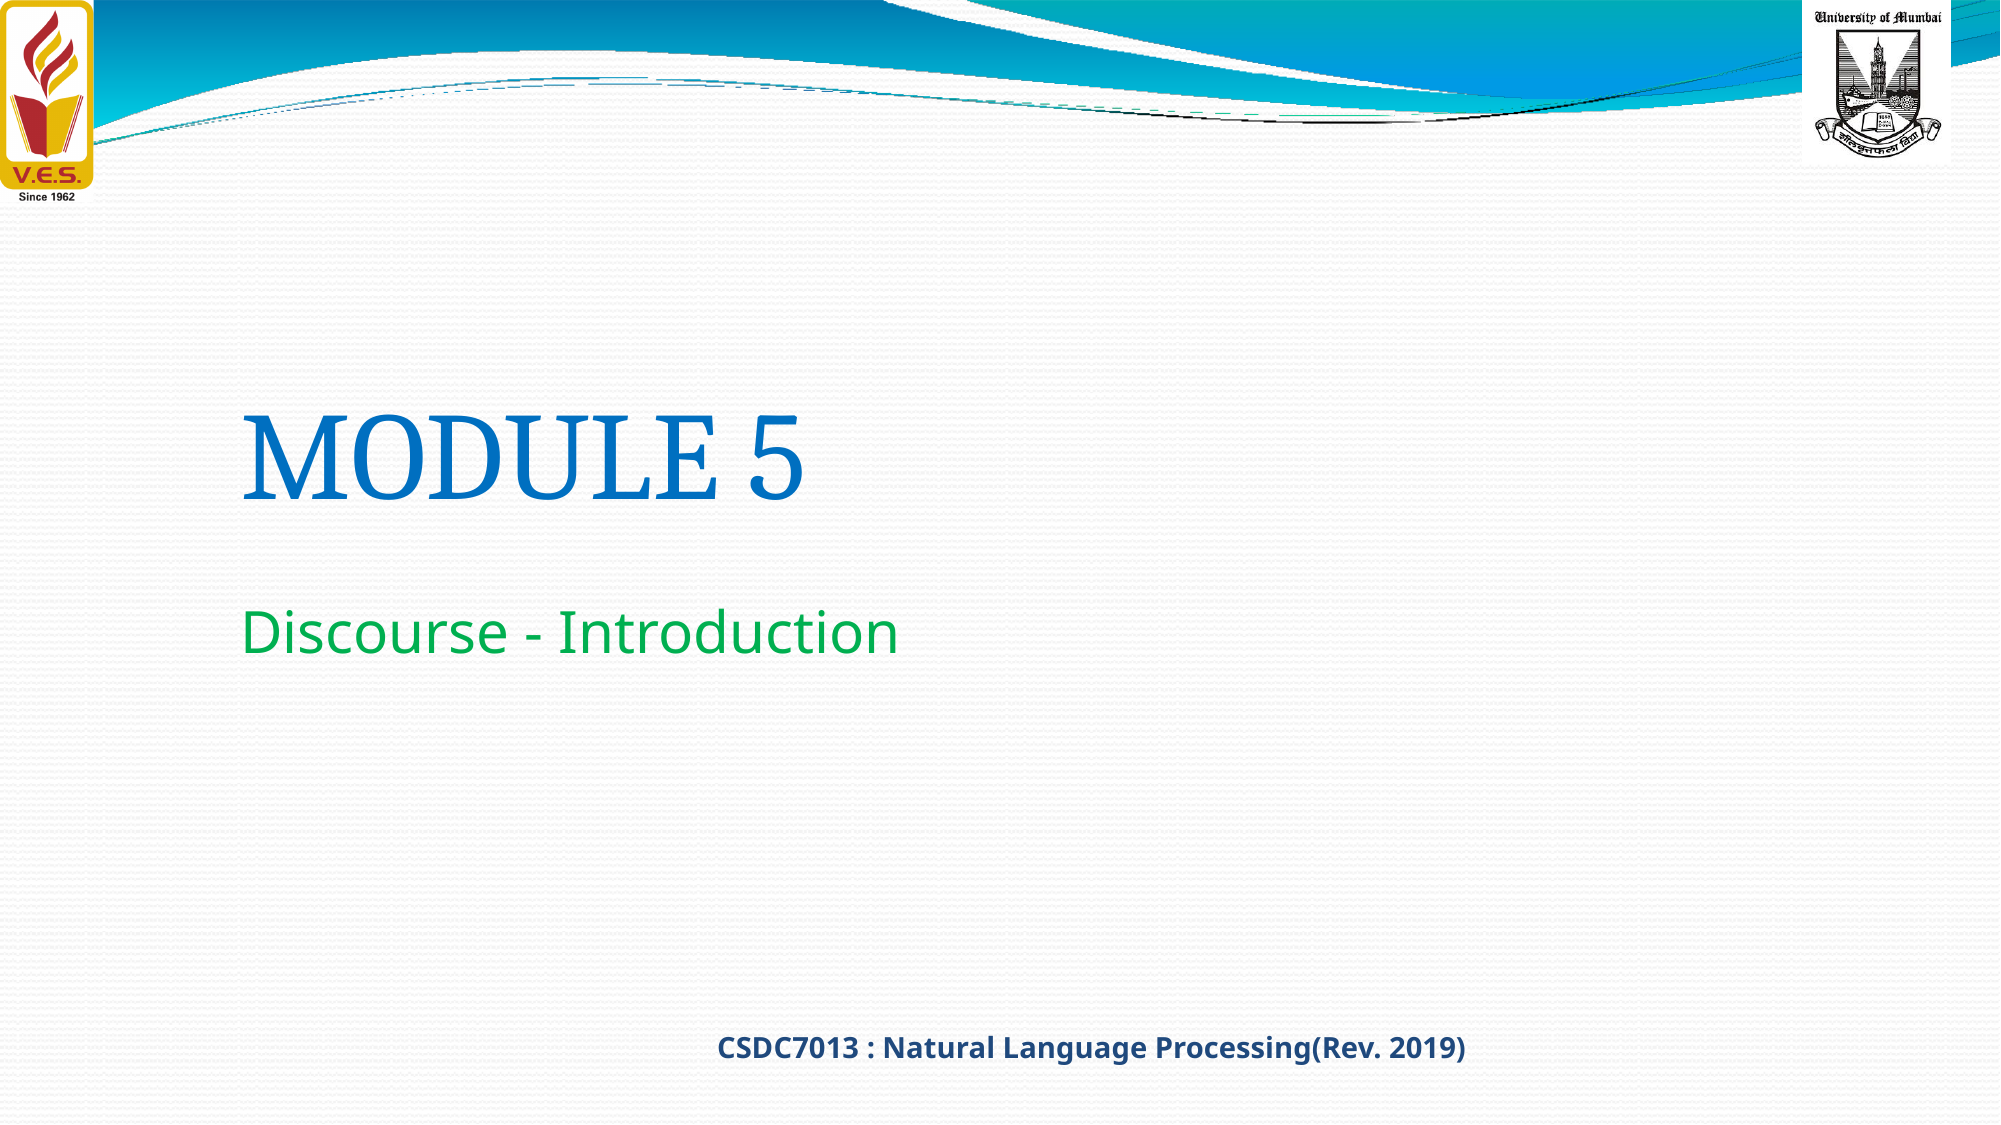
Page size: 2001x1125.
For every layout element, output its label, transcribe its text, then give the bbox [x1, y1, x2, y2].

text_box Discourse - Introduction [237, 593, 1321, 665]
text_box MODULE 5 [237, 372, 899, 525]
picture [0, 0, 2001, 1125]
